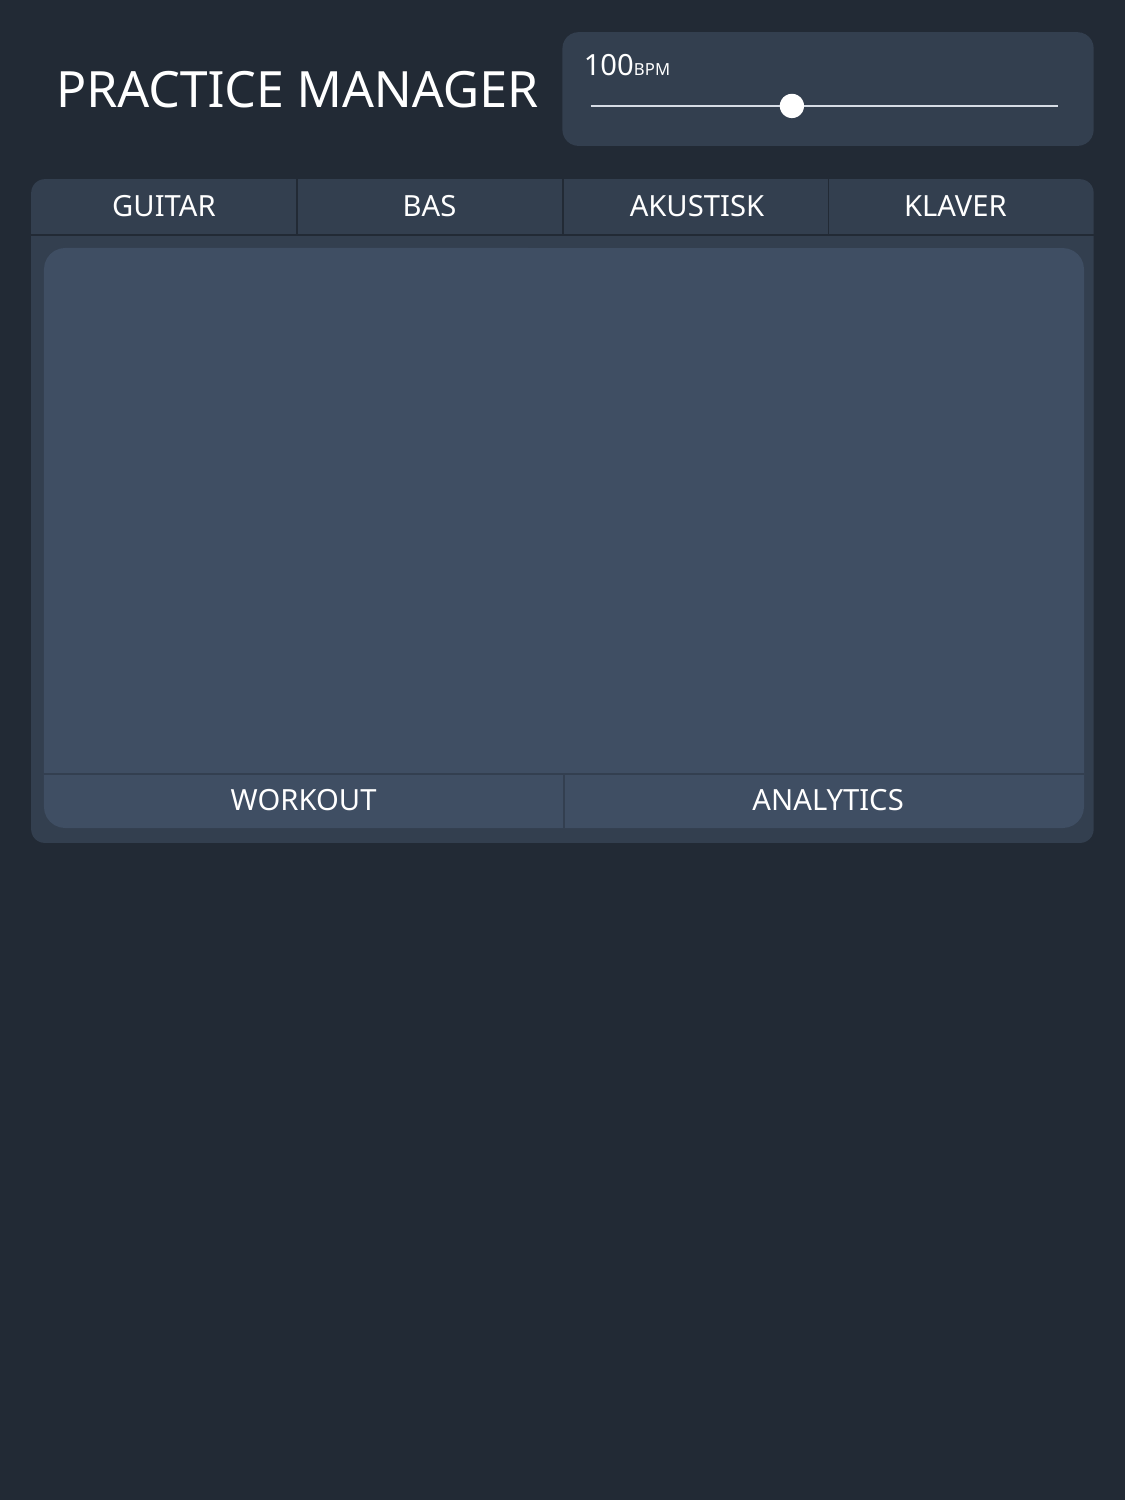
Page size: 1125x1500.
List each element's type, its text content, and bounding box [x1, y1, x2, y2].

text_box AKUSTISK [614, 179, 780, 230]
text_box WORKOUT [215, 775, 392, 824]
text_box GUITAR [97, 179, 231, 230]
text_box [42, 246, 1086, 830]
text_box KLAVER [889, 179, 1022, 230]
text_box BAS [387, 179, 472, 230]
text_box PRACTICE MANAGER [31, 50, 563, 126]
text_box [30, 178, 1095, 844]
text_box 100BPM [568, 38, 686, 89]
text_box ANALYTICS [737, 775, 919, 824]
text_box [778, 92, 806, 105]
text_box [561, 31, 1095, 147]
text_box [778, 107, 805, 120]
